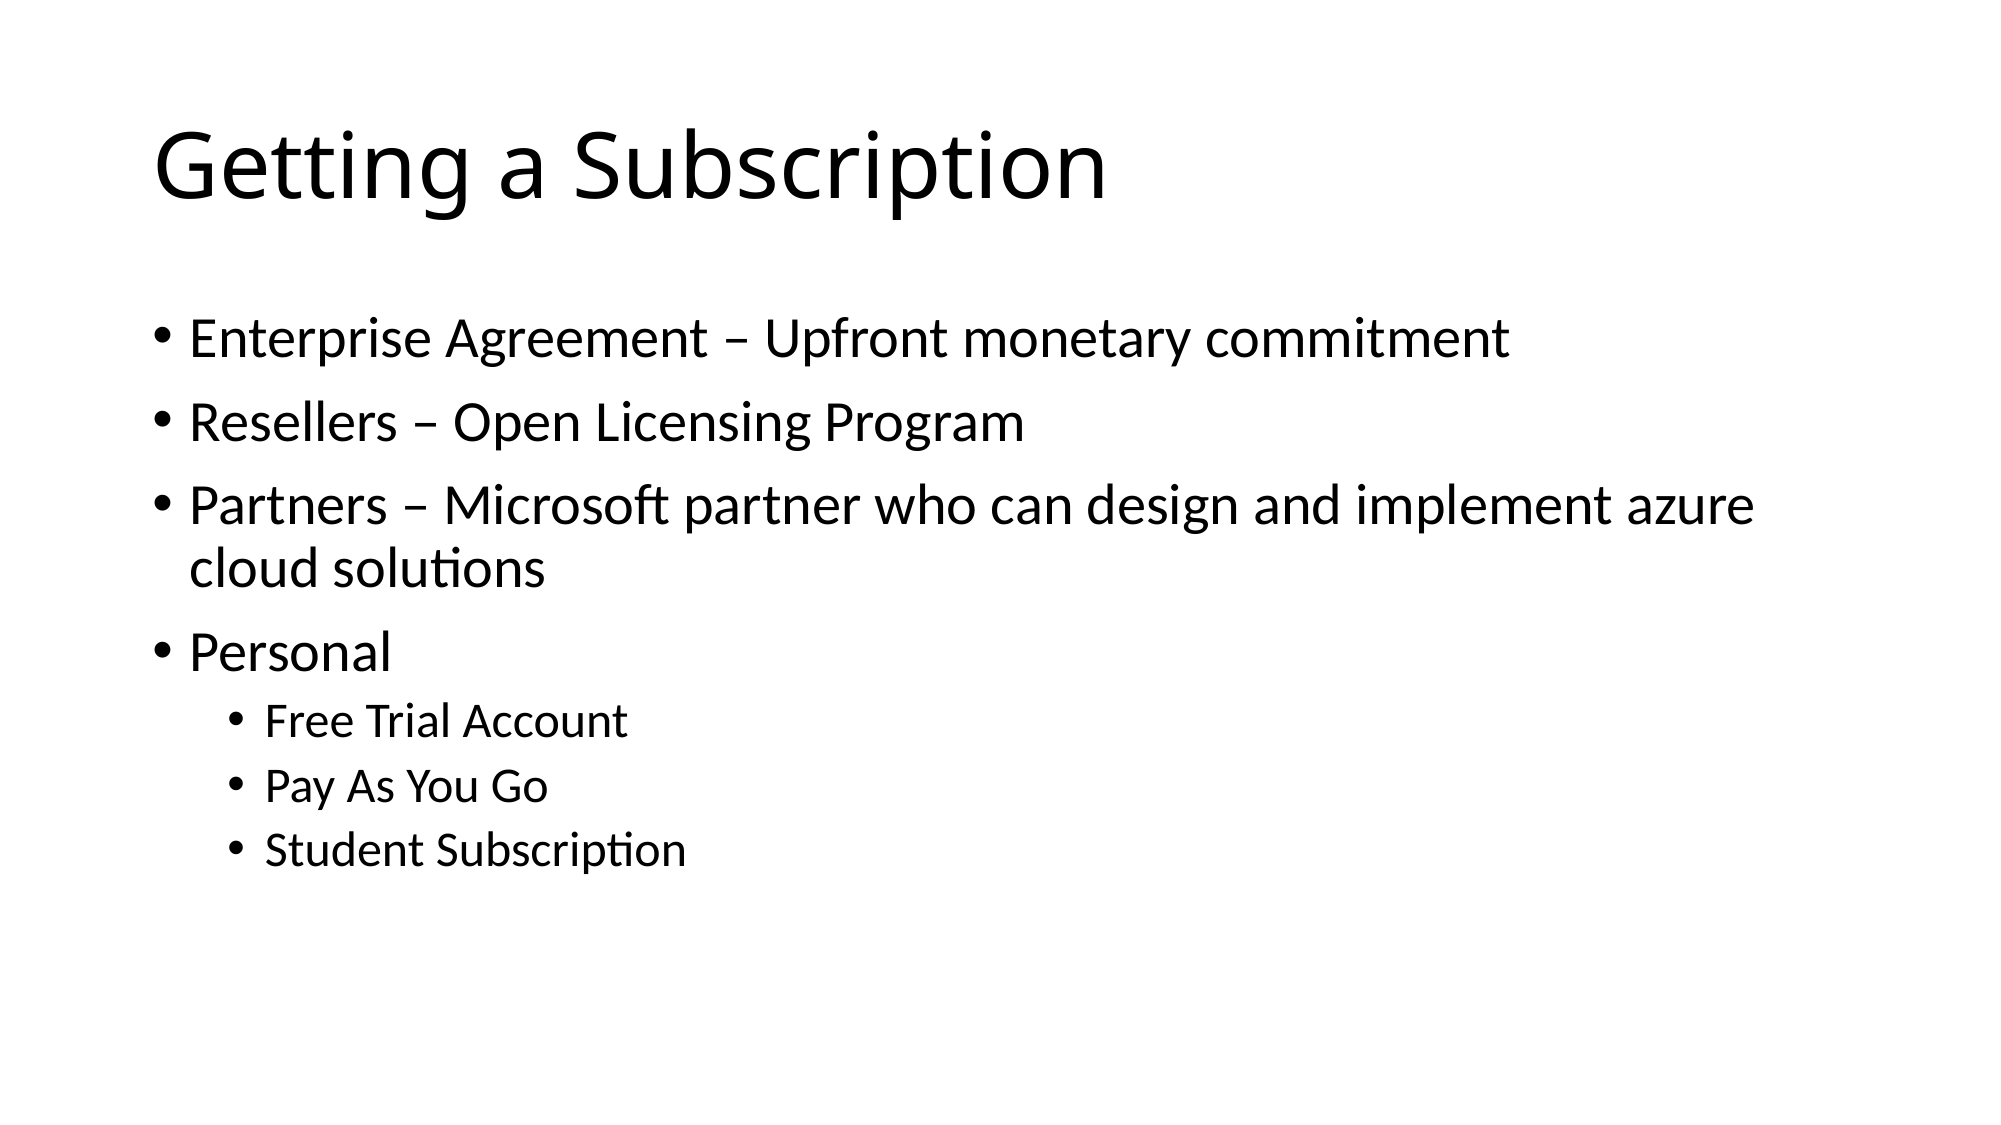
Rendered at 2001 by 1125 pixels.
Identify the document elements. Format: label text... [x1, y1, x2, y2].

title Getting a Subscription [137, 59, 1863, 278]
list Enterprise Agreement – Upfront monetary commitment Resellers – Open Licensing Program Partners – Microsoft partner who can design and implement azure cloud solutions Personal Free Trial Account Pay As You Go Student Subscription [137, 299, 1863, 1014]
